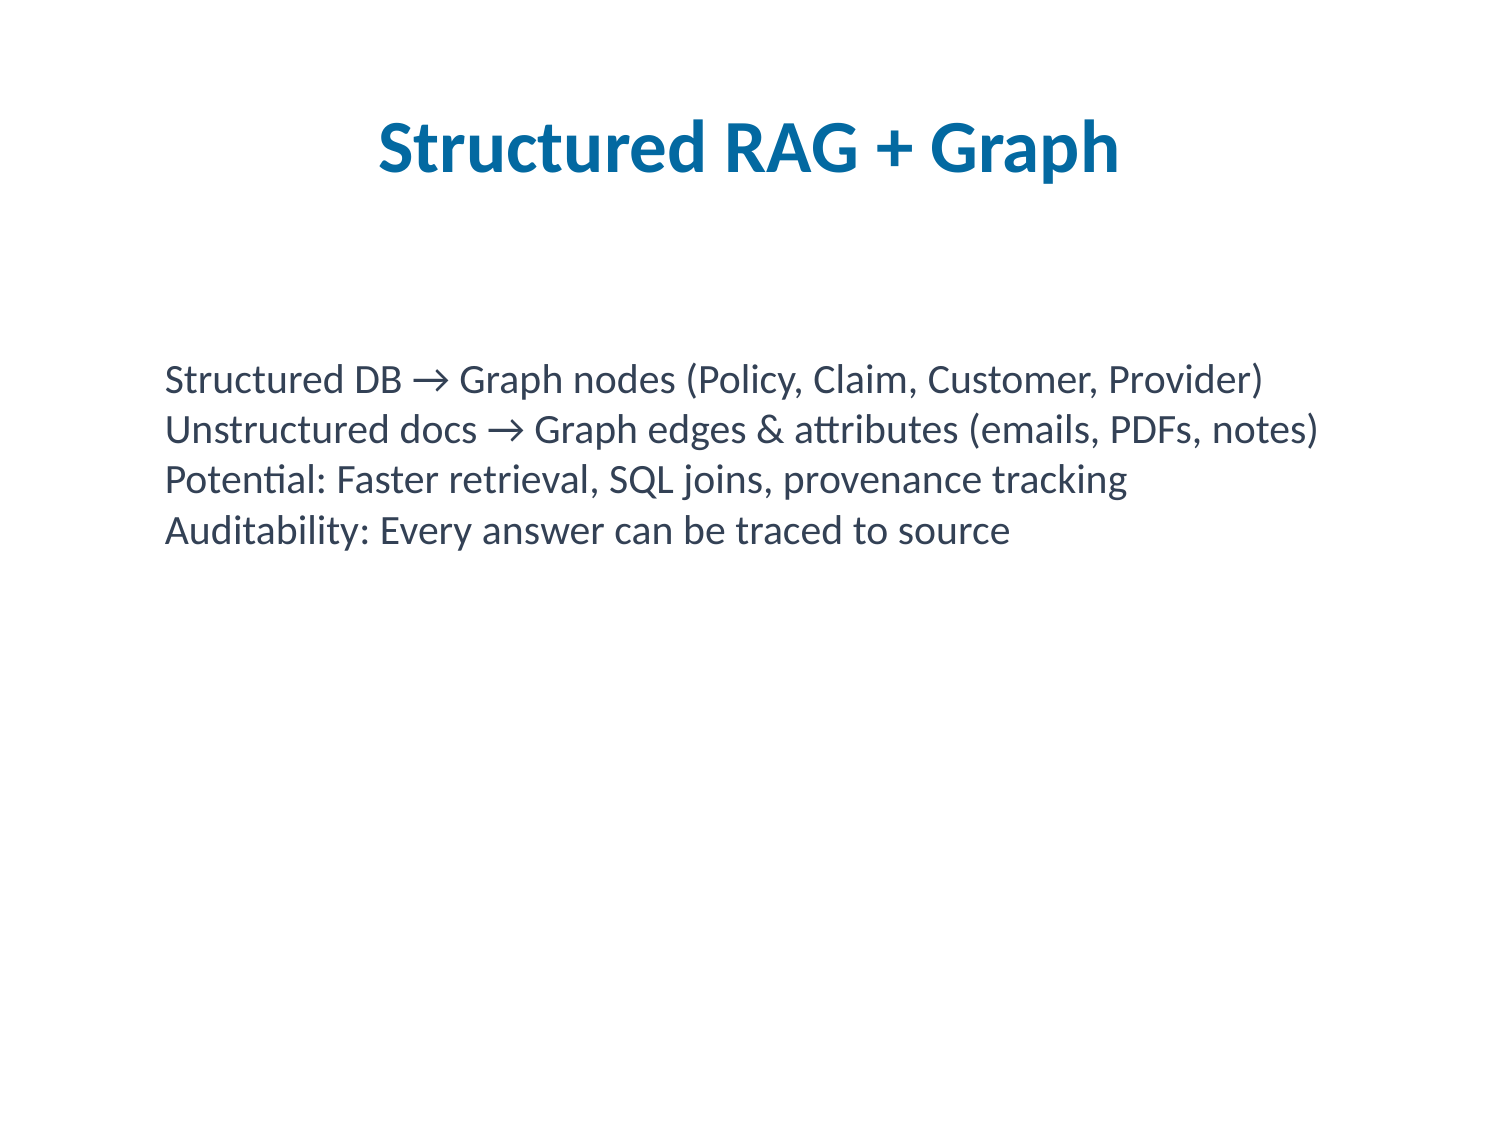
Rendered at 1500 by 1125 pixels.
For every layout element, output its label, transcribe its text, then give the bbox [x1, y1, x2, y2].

text_box Structured RAG + Graph [363, 44, 1137, 195]
text_box Structured DB → Graph nodes (Policy, Claim, Customer, Provider) Unstructured docs → Graph edges & attributes (emails, PDFs, notes) Potential: Faster retrieval, SQL joins, provenance tracking Auditability: Every answer can be traced to source [150, 299, 1335, 560]
